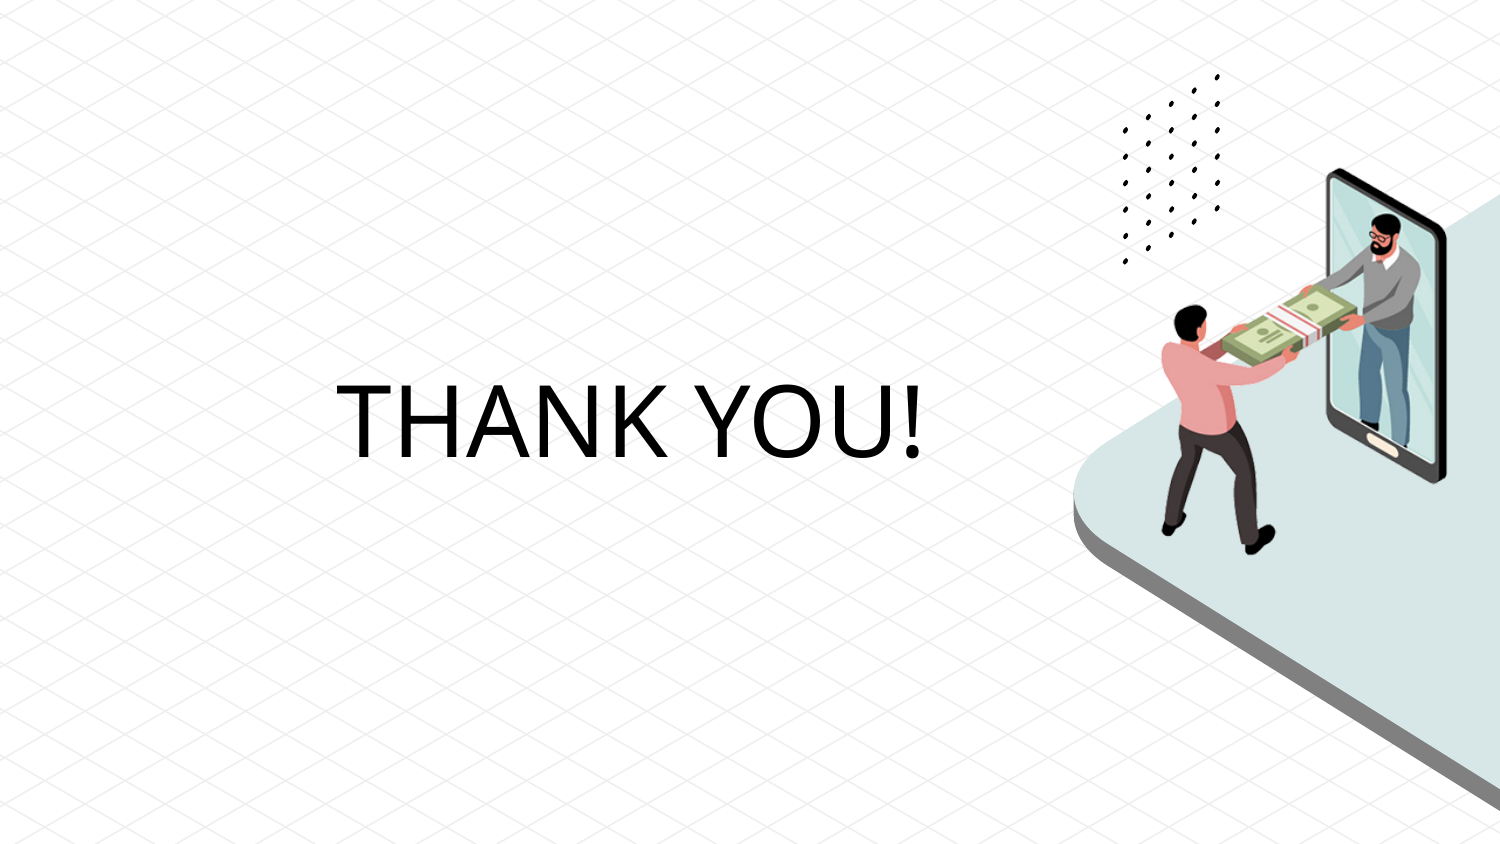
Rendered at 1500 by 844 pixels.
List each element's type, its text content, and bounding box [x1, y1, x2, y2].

picture [1130, 129, 1485, 570]
title THANK YOU! [0, 331, 1125, 505]
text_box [1122, 73, 1221, 265]
